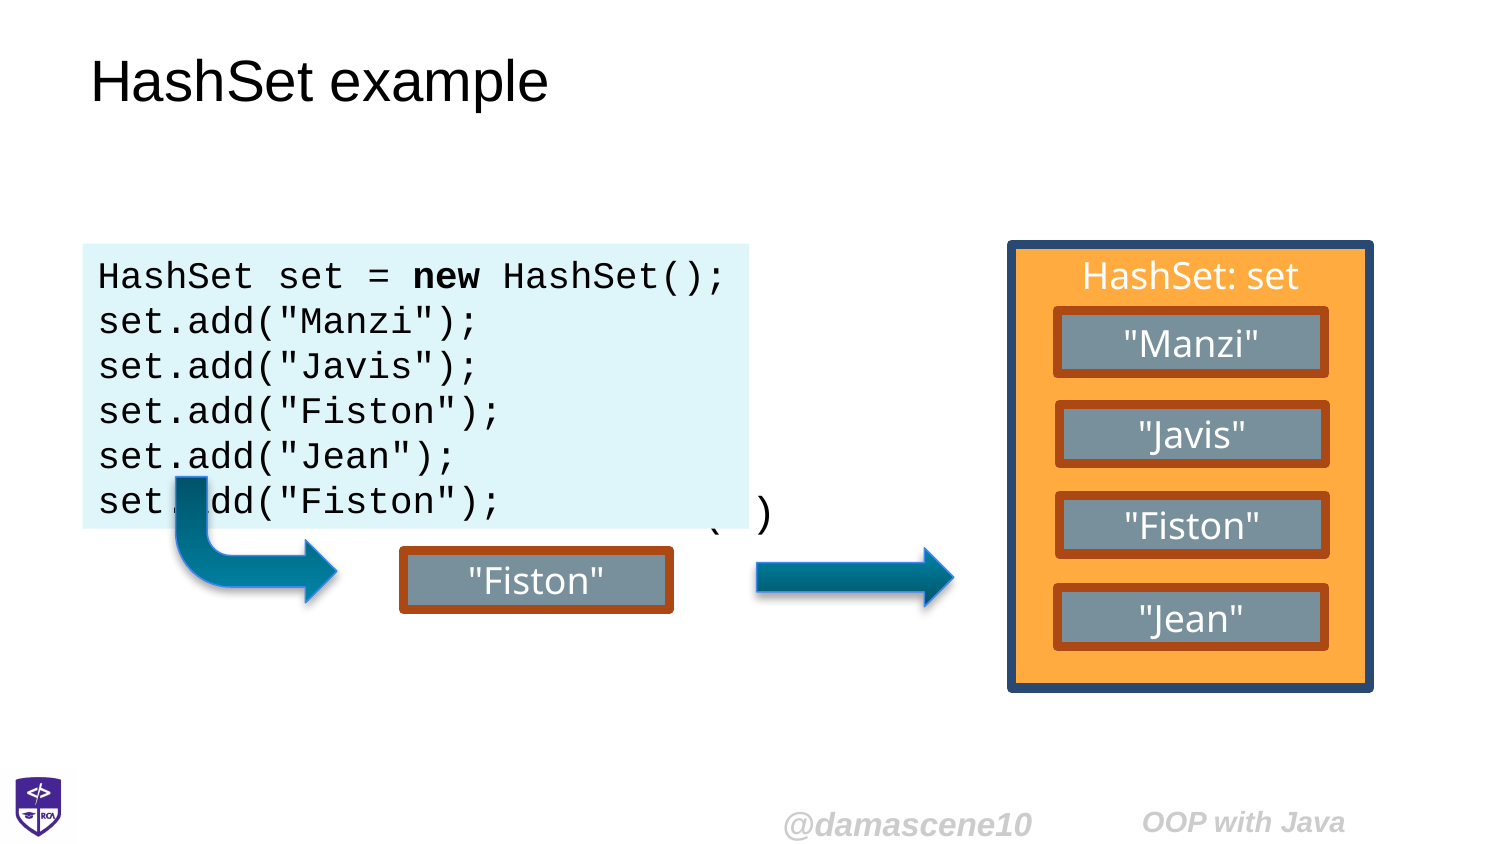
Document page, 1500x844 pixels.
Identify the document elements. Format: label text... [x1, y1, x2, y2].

text_box "Jean" [1057, 587, 1325, 647]
text_box "Fiston" [403, 550, 670, 610]
text_box "Javis" [1059, 404, 1326, 464]
text_box [175, 476, 337, 603]
text_box [756, 547, 954, 607]
title HashSet example [75, 25, 1425, 131]
text_box HashSet set = new HashSet(); set.add("Manzi"); set.add("Javis"); set.add("Fiston"); set.add("Jean"); set.add("Fiston"); [82, 243, 750, 529]
text_box add(…) [611, 476, 793, 542]
text_box HashSet: set [1011, 244, 1370, 688]
text_box "Fiston" [1059, 495, 1326, 554]
picture [0, 767, 76, 844]
text_box "Manzi" [1057, 310, 1325, 374]
